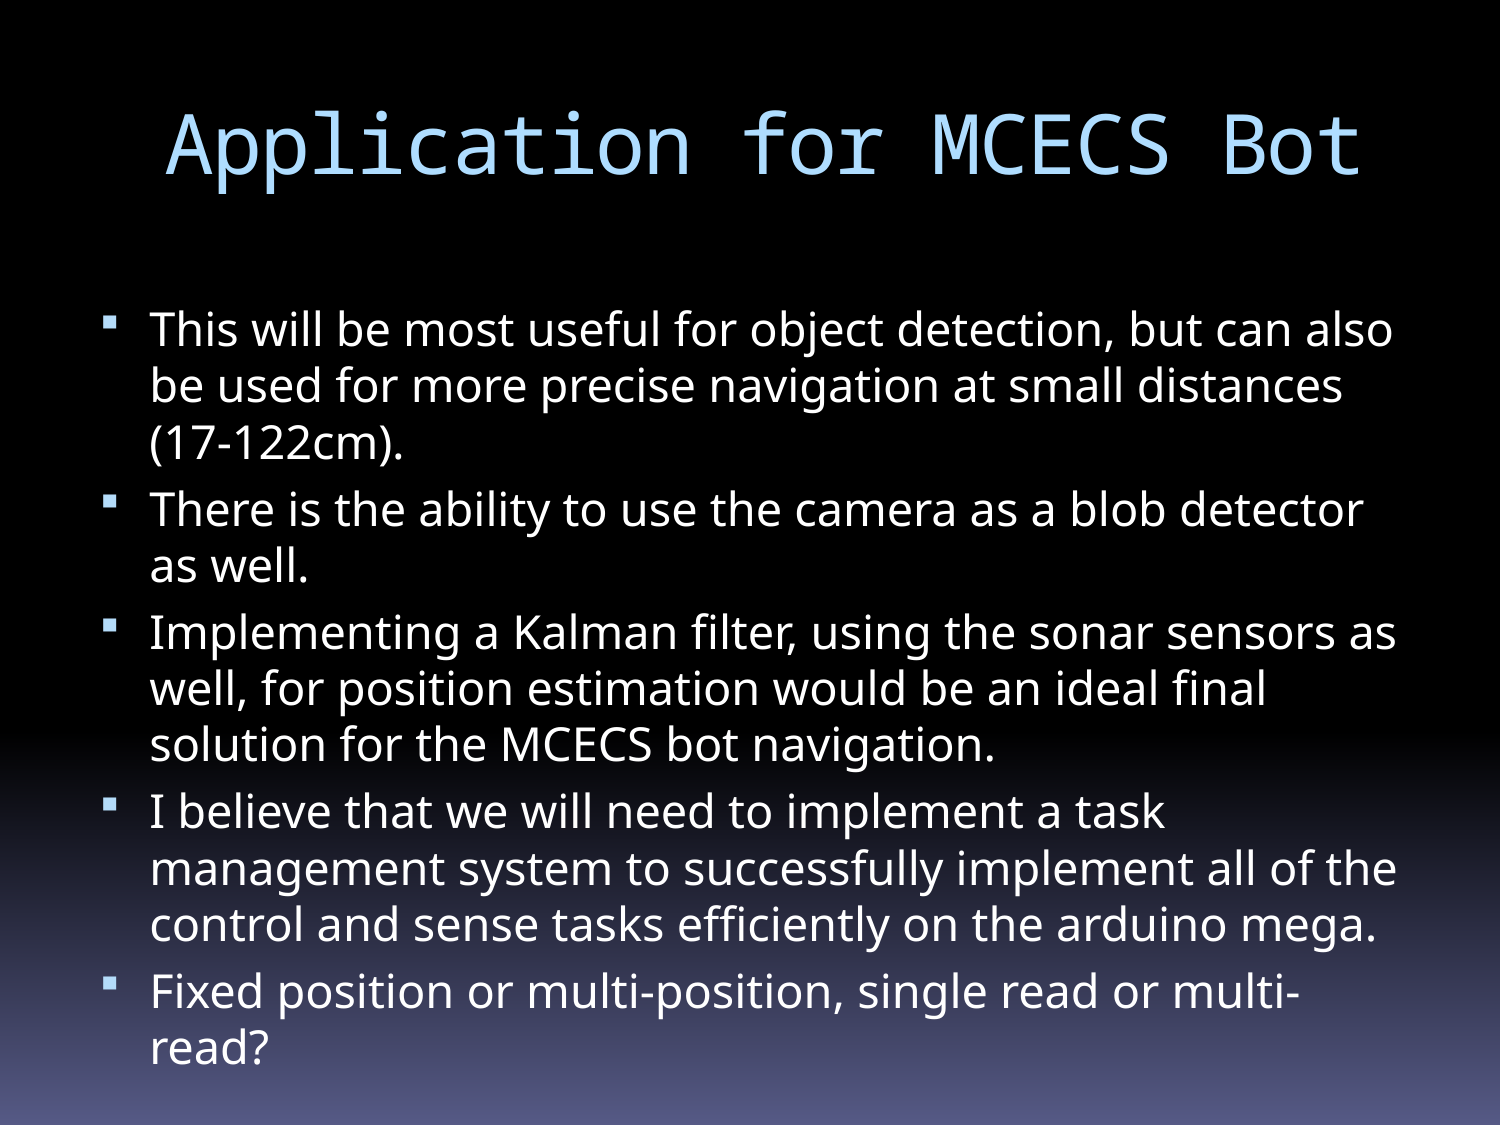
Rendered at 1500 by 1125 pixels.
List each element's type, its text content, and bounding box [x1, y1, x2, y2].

title Application for MCECS Bot [150, 83, 1425, 234]
list This will be most useful for object detection, but can also be used for more precise navigation at small distances (17-122cm). There is the ability to use the camera as a blob detector as well. Implementing a Kalman filter, using the sonar sensors as well, for position estimation would be an ideal final solution for the MCECS bot navigation. I believe that we will need to implement a task management system to successfully implement all of the control and sense tasks efficiently on the arduino mega. Fixed position or multi-position, single read or multi-read? [75, 292, 1425, 1113]
